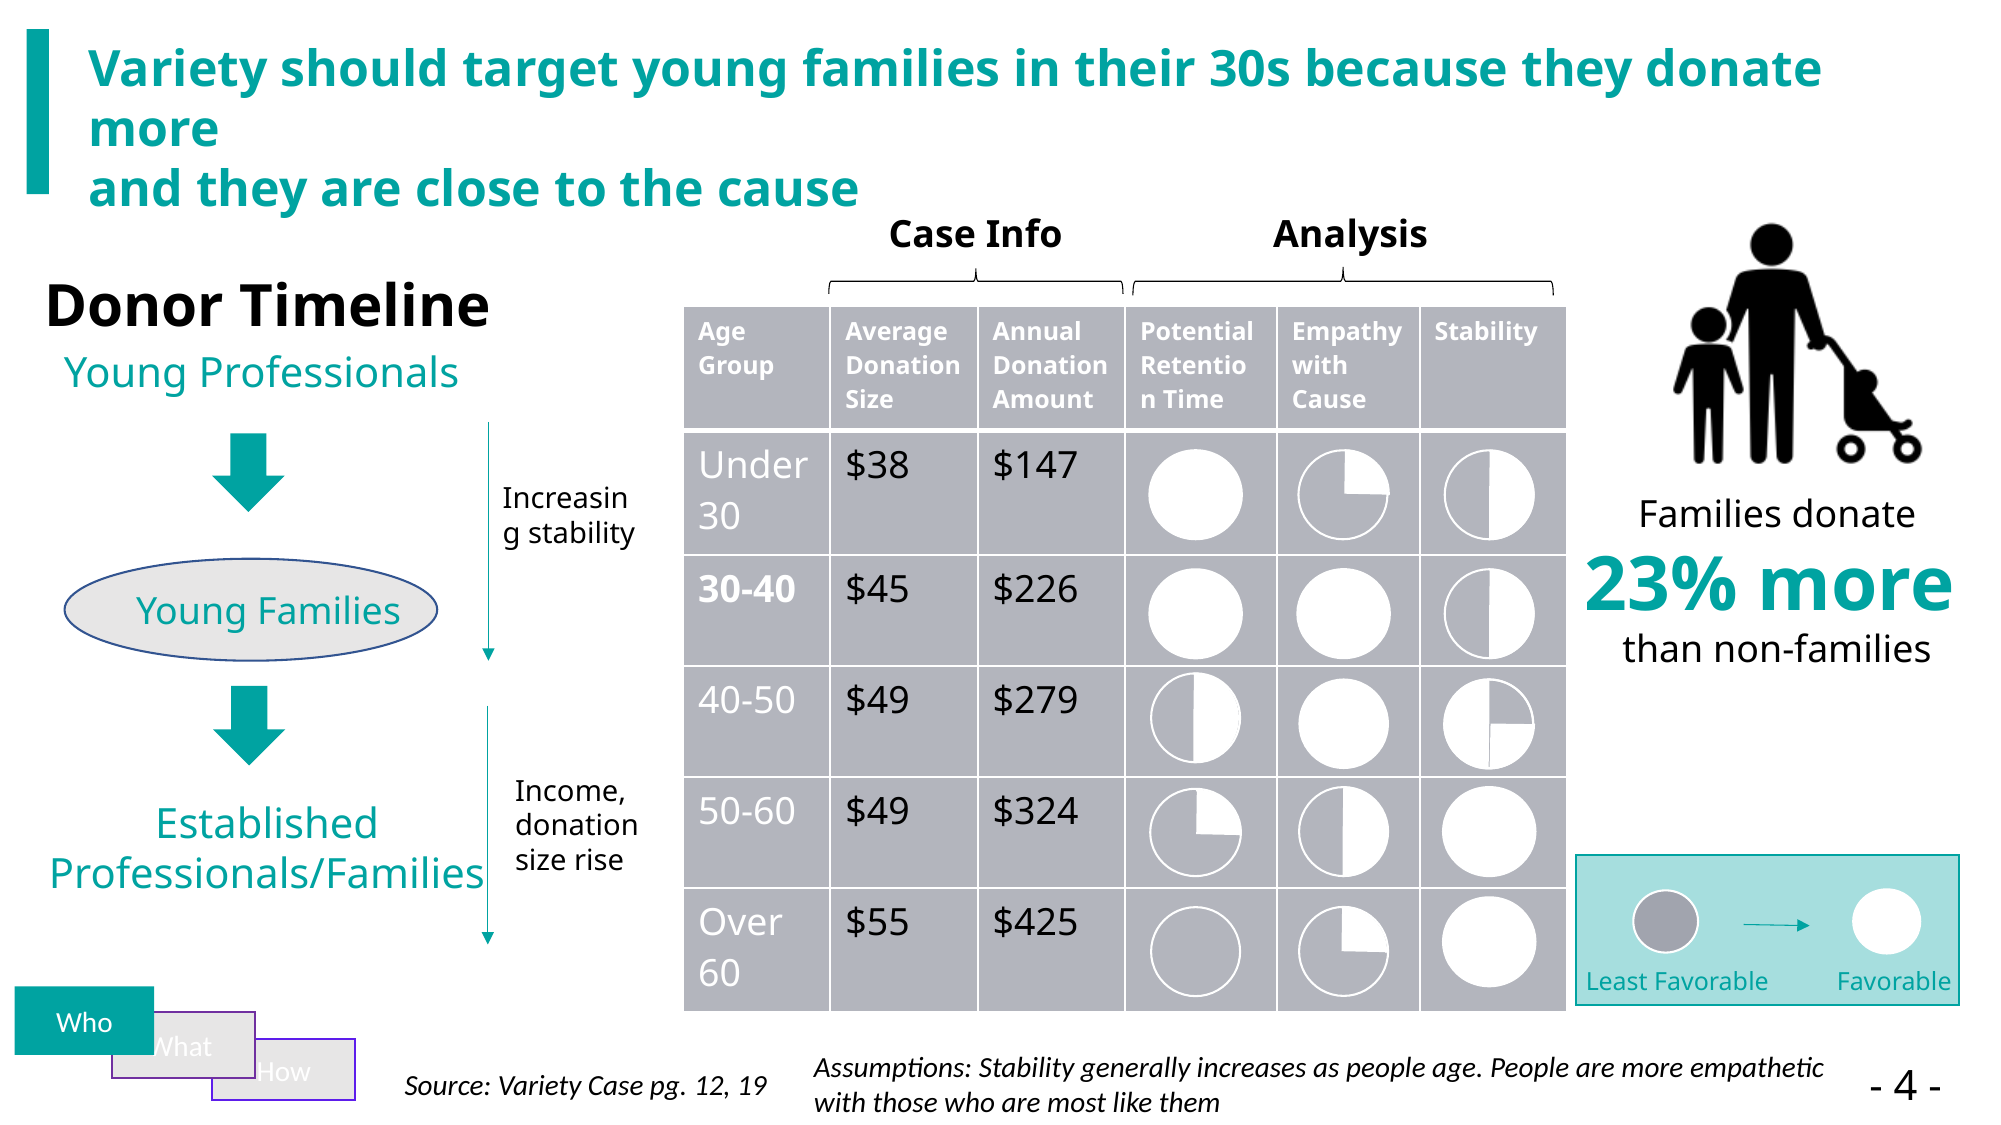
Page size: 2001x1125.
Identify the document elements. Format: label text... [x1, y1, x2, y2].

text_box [1444, 450, 1534, 540]
text_box [1443, 897, 1536, 987]
table_cell $49 [831, 667, 977, 776]
text_box Assumptions: Stability generally increases as people age. People are more empathetic with those who are most like them [798, 1040, 1863, 1125]
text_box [1444, 679, 1535, 769]
table_cell $226 [979, 556, 1124, 665]
text_box [26, 29, 49, 195]
text_box [1149, 569, 1242, 659]
table_header Stability [1421, 307, 1566, 428]
text_box [1575, 854, 1960, 1006]
text_box [1853, 889, 1921, 954]
text_box What [111, 1011, 256, 1079]
table_cell $324 [979, 778, 1124, 887]
table_cell [1278, 889, 1419, 1011]
text_box Who [14, 985, 155, 1056]
table_cell [1278, 778, 1419, 887]
text_box Least Favorable [1570, 957, 1792, 1003]
text_box [1299, 679, 1388, 769]
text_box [1299, 906, 1389, 996]
text_box [1443, 787, 1536, 877]
table_cell $55 [831, 889, 977, 1011]
text_box How [211, 1038, 356, 1101]
table_cell [1421, 556, 1556, 665]
table_cell [1126, 556, 1276, 665]
table_cell [1421, 778, 1566, 887]
table_header Empathy with Cause [1278, 307, 1419, 428]
table_header Average Donation Size [831, 307, 977, 428]
text_box Families donate 23% more than non-families [1556, 482, 1999, 678]
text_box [0, 260, 655, 945]
table_cell [1126, 778, 1276, 887]
table_cell [1126, 667, 1276, 776]
table_cell 50-60 [684, 778, 829, 887]
table_cell [1278, 556, 1419, 665]
table_cell 40-50 [684, 667, 829, 776]
text_box [828, 268, 1124, 294]
text_box Case Info [828, 202, 1123, 263]
table_cell [1278, 667, 1419, 776]
table_cell [1126, 889, 1276, 1011]
text_box [1149, 450, 1242, 540]
table_cell $38 [831, 433, 977, 554]
text_box Source: Variety Case pg. 12, 19 [389, 1058, 798, 1109]
table_cell $279 [979, 667, 1124, 776]
table_cell [1278, 433, 1419, 554]
table_cell [1126, 433, 1276, 554]
text_box [1132, 266, 1554, 296]
table_cell $147 [979, 433, 1124, 554]
table_cell [1421, 889, 1566, 1011]
picture [1635, 176, 1949, 489]
table_cell Under 30 [684, 433, 829, 554]
table_cell $45 [831, 556, 977, 665]
table_cell $425 [979, 889, 1124, 1011]
table_header Potential Retention Time [1126, 307, 1276, 428]
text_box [1298, 450, 1389, 540]
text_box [1444, 569, 1534, 659]
text_box Favorable [1821, 957, 2000, 1003]
table_cell $49 [831, 778, 977, 887]
table_header Age Group [684, 307, 829, 428]
text_box - 4 - [1863, 1051, 1990, 1117]
table_cell [1421, 667, 1566, 776]
table_header Annual Donation Amount [979, 307, 1124, 428]
table_cell 30-40 [684, 556, 829, 665]
text_box [1633, 890, 1699, 953]
text_box Variety should target young families in their 30s because they donate more and they are close to the cause [73, 29, 1960, 224]
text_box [1299, 787, 1389, 877]
text_box Analysis [1203, 202, 1498, 263]
text_box [1297, 569, 1390, 659]
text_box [1151, 673, 1241, 763]
table_cell Over 60 [684, 889, 829, 1011]
table_cell [1421, 433, 1566, 554]
text_box [1151, 907, 1241, 997]
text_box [1150, 788, 1241, 877]
